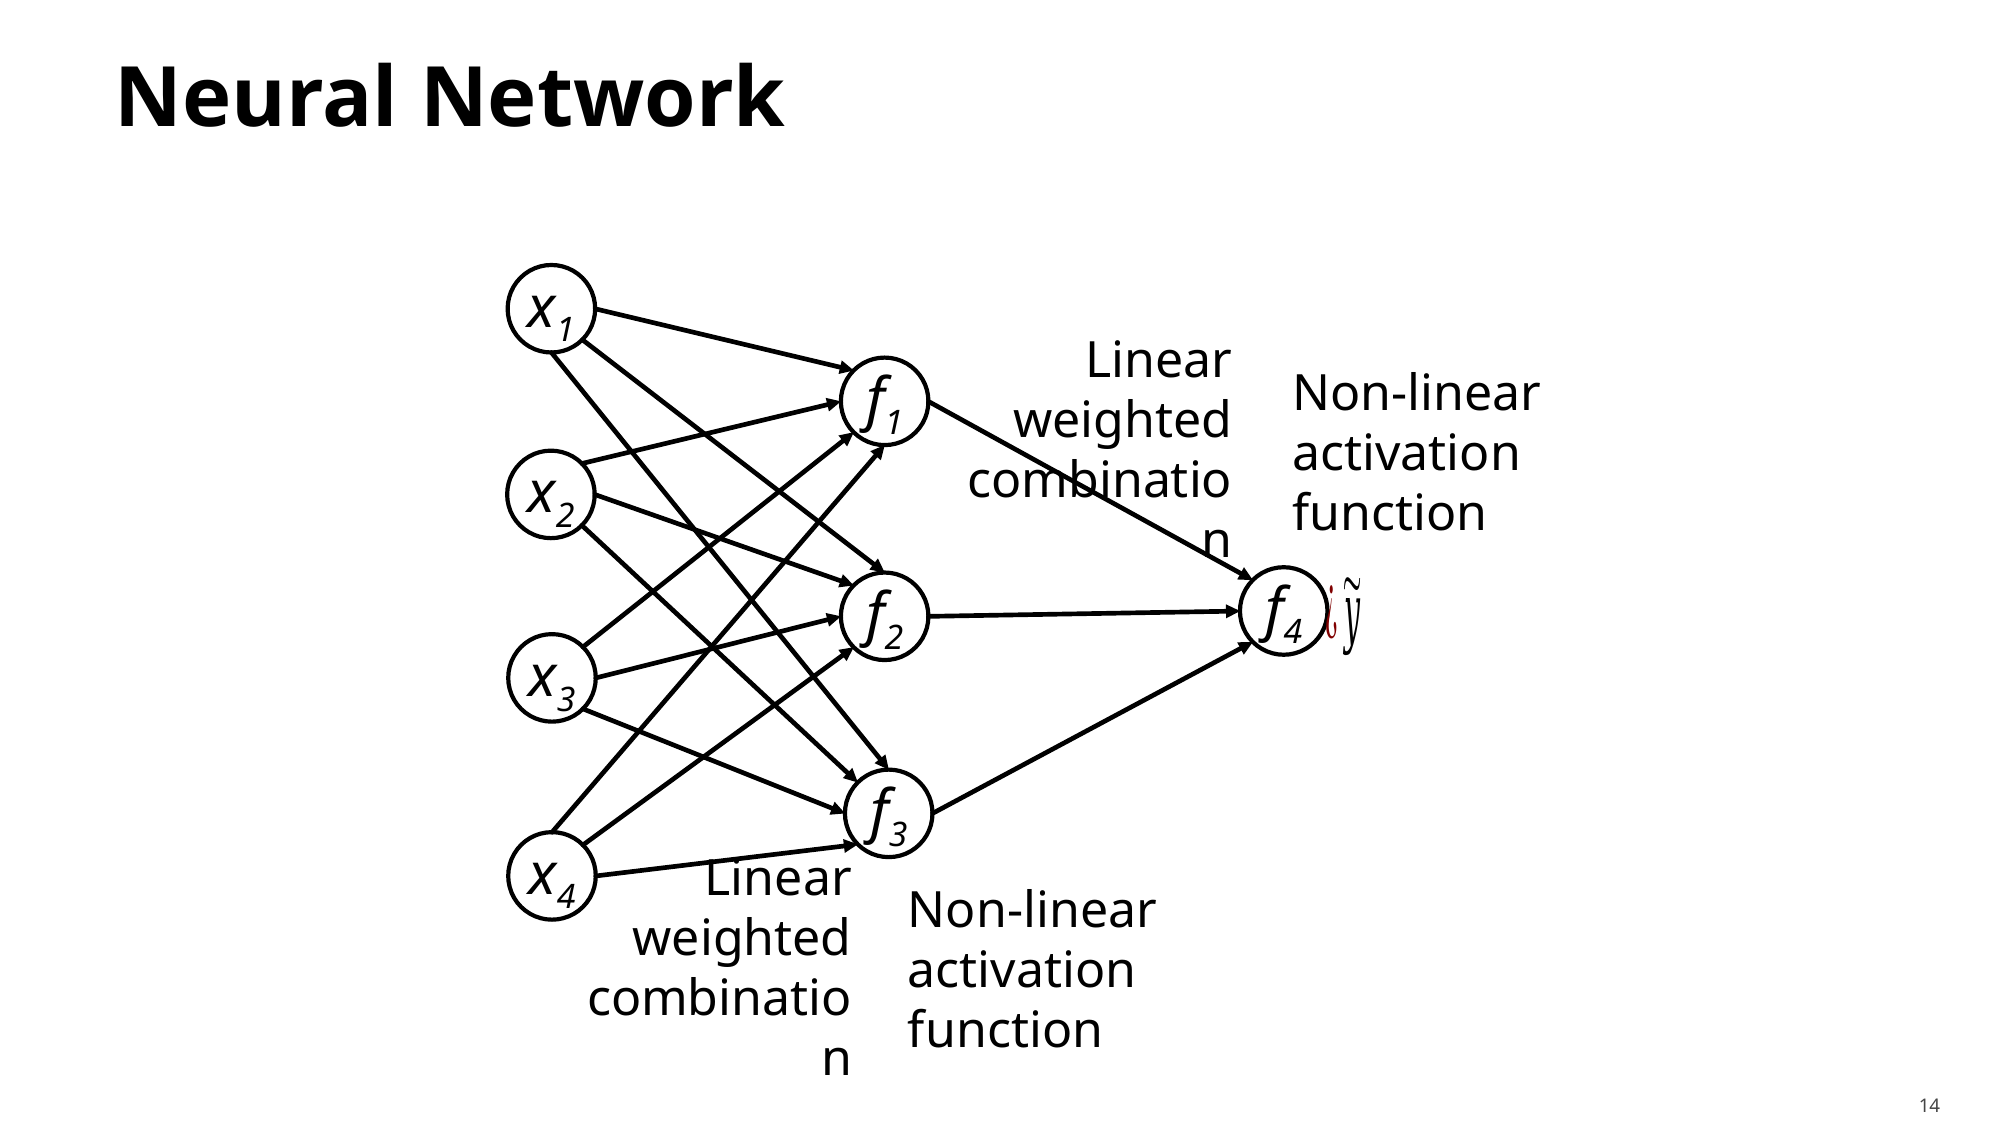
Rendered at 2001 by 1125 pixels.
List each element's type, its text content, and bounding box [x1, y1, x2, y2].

slide_number 14 [1794, 1080, 1955, 1125]
text_box x4 [507, 831, 596, 921]
text_box f1 [892, 357, 929, 445]
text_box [932, 641, 1253, 814]
text_box x1 [507, 264, 596, 353]
text_box x2 [506, 450, 545, 539]
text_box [595, 308, 854, 337]
text_box Linear weighted combination [576, 885, 852, 1086]
text_box Linear weighted combination [956, 327, 1233, 399]
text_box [582, 339, 885, 351]
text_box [928, 401, 1253, 581]
title Neural Network [99, 12, 1900, 175]
text_box x3 [507, 634, 545, 722]
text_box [595, 848, 858, 876]
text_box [928, 611, 1240, 617]
text_box Non-linear activation function [907, 877, 1165, 1058]
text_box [552, 445, 885, 833]
text_box Non-linear activation function [1292, 360, 1549, 541]
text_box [582, 432, 854, 443]
text_box f2 [893, 572, 929, 660]
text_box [551, 352, 889, 452]
text_box f3 [859, 769, 933, 858]
text_box f4 [1239, 566, 1329, 656]
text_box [582, 841, 854, 845]
